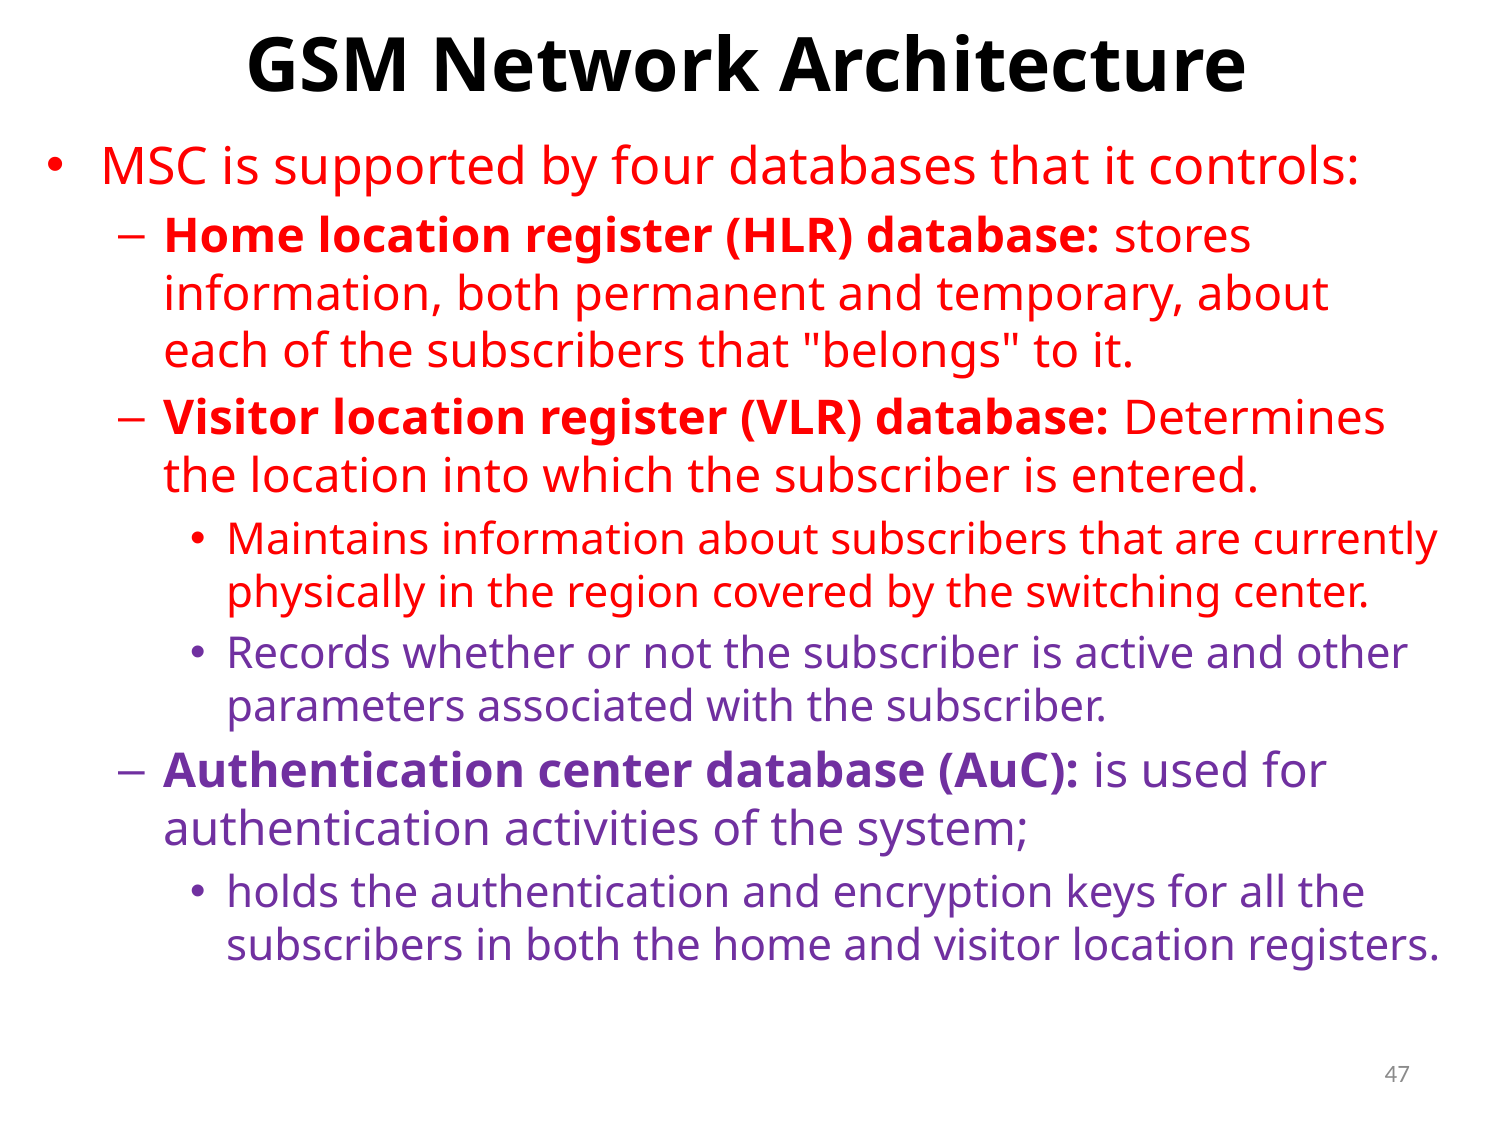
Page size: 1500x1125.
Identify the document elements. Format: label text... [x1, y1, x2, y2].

title GSM Network Architecture [31, 10, 1463, 113]
list MSC is supported by four databases that it controls: Home location register (HLR) database: stores information, both permanent and temporary, about each of the subscribers that "belongs" to it. Visitor location register (VLR) database: Determines the location into which the subscriber is entered. Maintains information about subscribers that are currently physically in the region covered by the switching center. Records whether or not the subscriber is active and other parameters associated with the subscriber. Authentication center database (AuC): is used for authentication activities of the system; holds the authentication and encryption keys for all the subscribers in both the home and visitor location registers. [31, 125, 1463, 1075]
slide_number 47 [1074, 1042, 1425, 1103]
